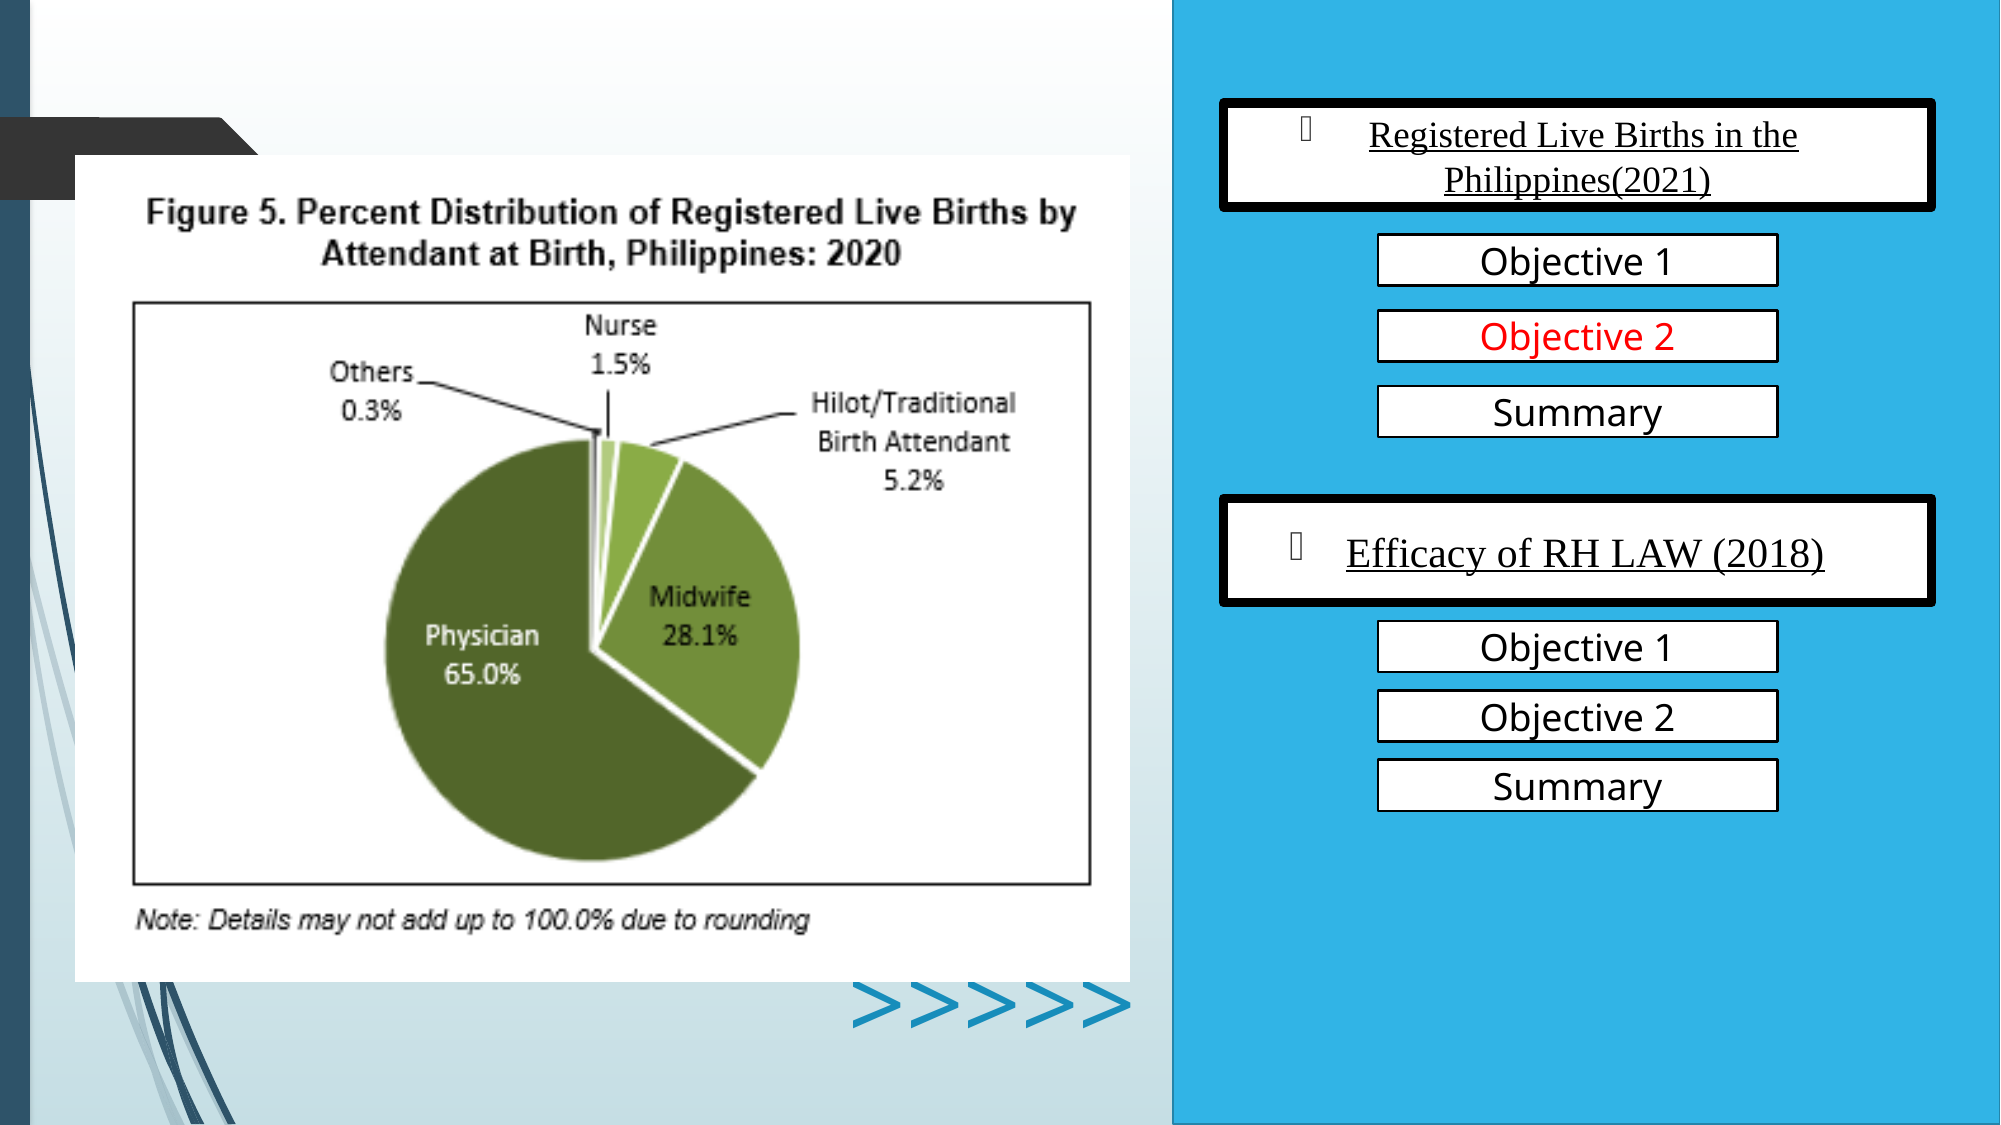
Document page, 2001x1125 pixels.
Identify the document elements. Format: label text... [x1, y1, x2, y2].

text_box Summary [1377, 385, 1779, 438]
text_box Efficacy of RH LAW (2018) [1222, 497, 1933, 604]
text_box Objective 2 [1377, 309, 1779, 363]
text_box Objective 1 [1377, 620, 1779, 673]
text_box Objective 2 [1377, 689, 1779, 743]
picture [75, 154, 1130, 982]
text_box Objective 1 [1377, 233, 1779, 287]
text_box Registered Live Births in the Philippines(2021) [1222, 102, 1933, 208]
text_box >>>>> [834, 932, 1173, 1125]
text_box [1172, 0, 2000, 1125]
text_box Summary [1377, 758, 1779, 812]
